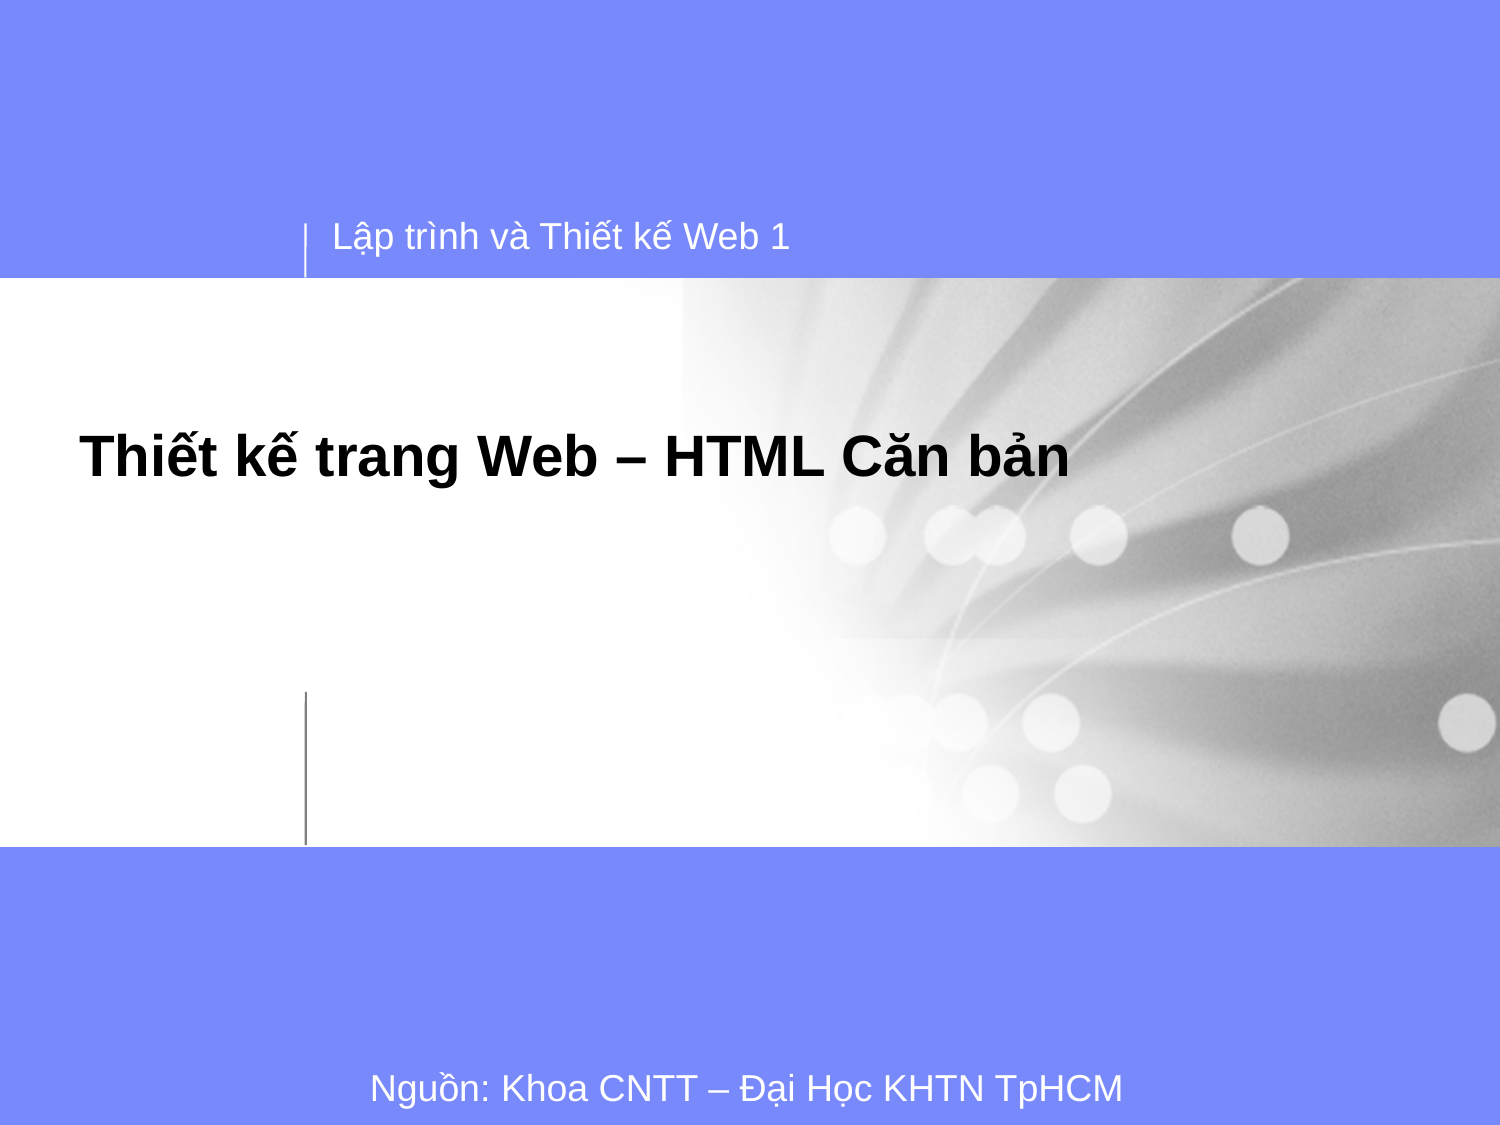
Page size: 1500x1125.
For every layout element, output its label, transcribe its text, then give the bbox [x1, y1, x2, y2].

subtitle Nguồn: Khoa CNTT – Đại Học KHTN TpHCM [354, 1061, 1166, 1125]
title Thiết kế trang Web – HTML Căn bản [63, 375, 1370, 651]
picture [0, 278, 1500, 847]
